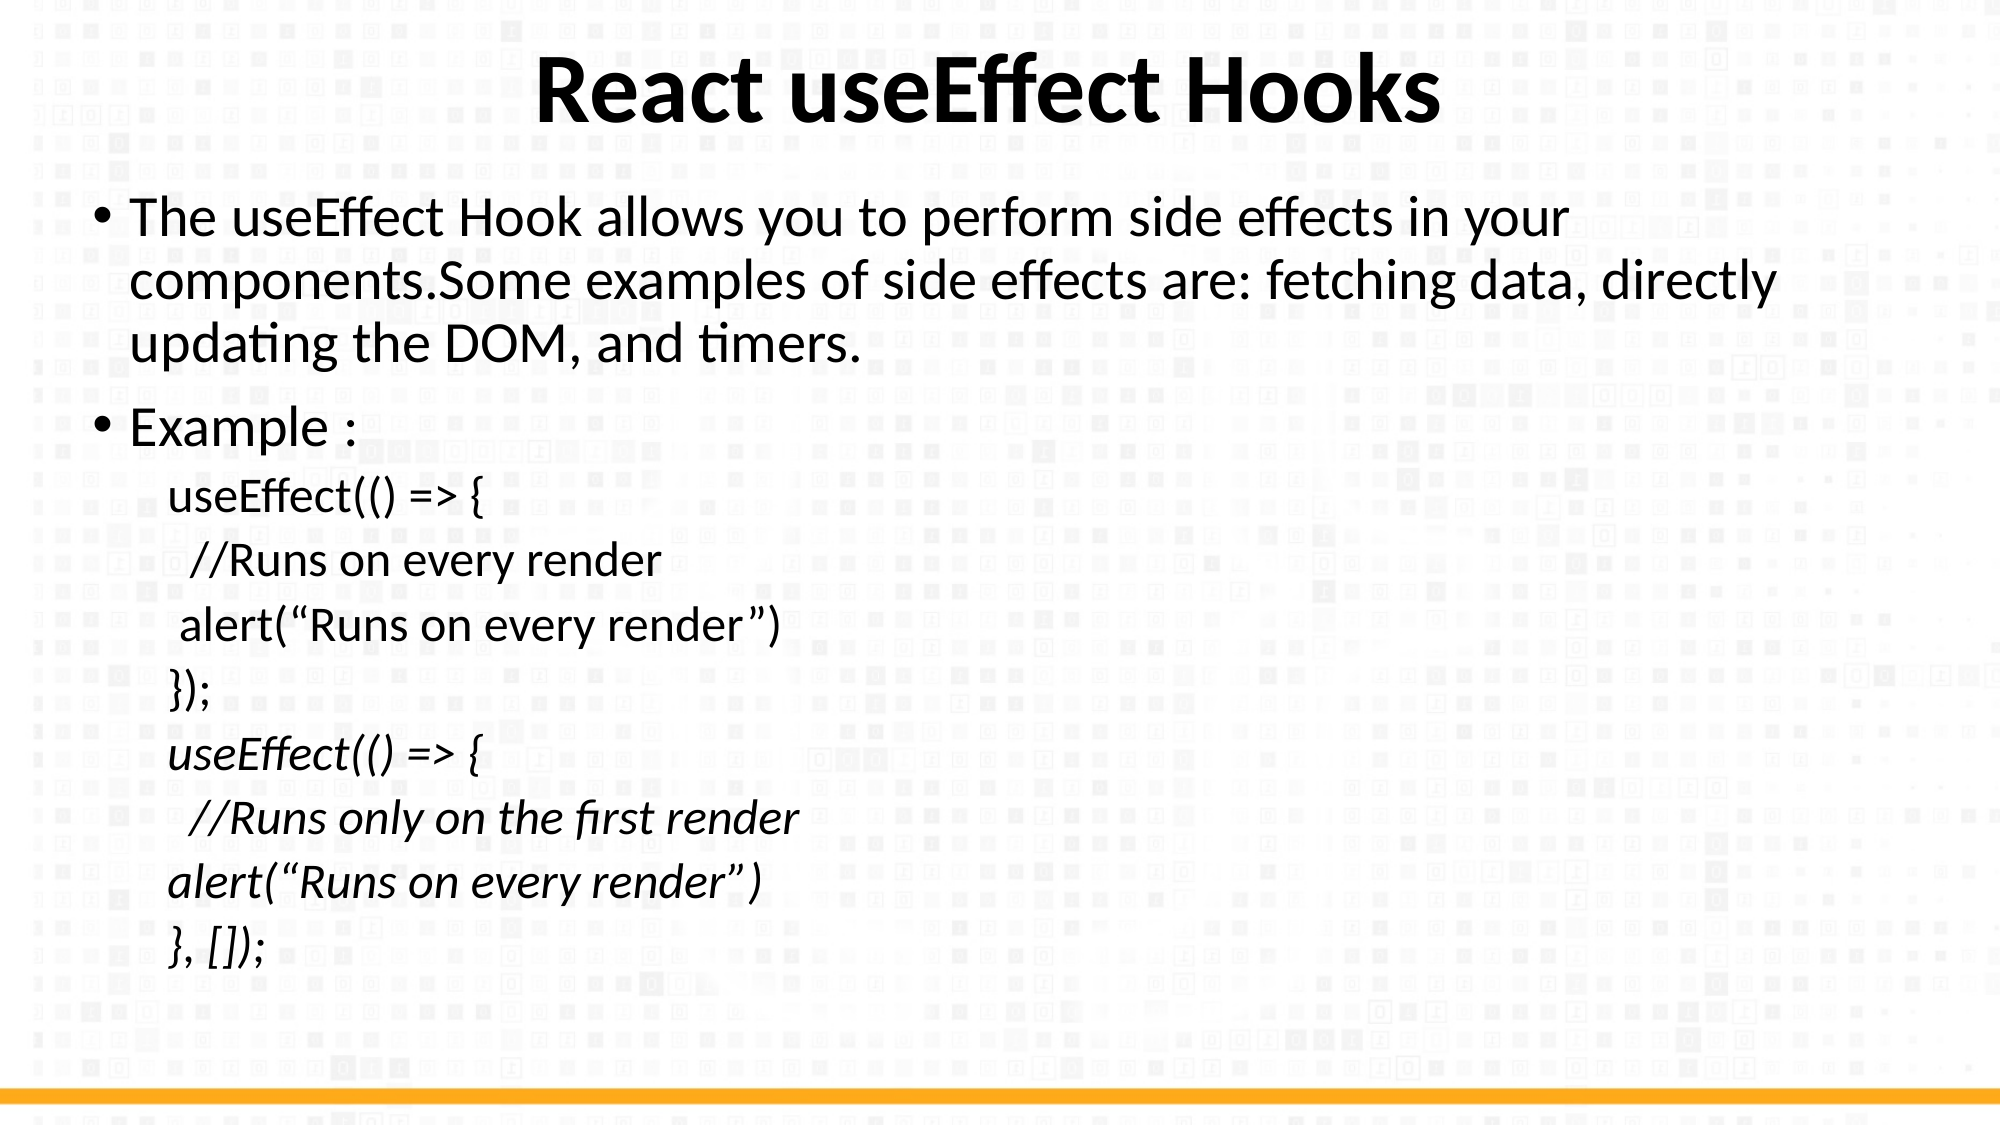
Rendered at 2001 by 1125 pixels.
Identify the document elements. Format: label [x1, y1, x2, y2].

list [0, 0, 2000, 1125]
